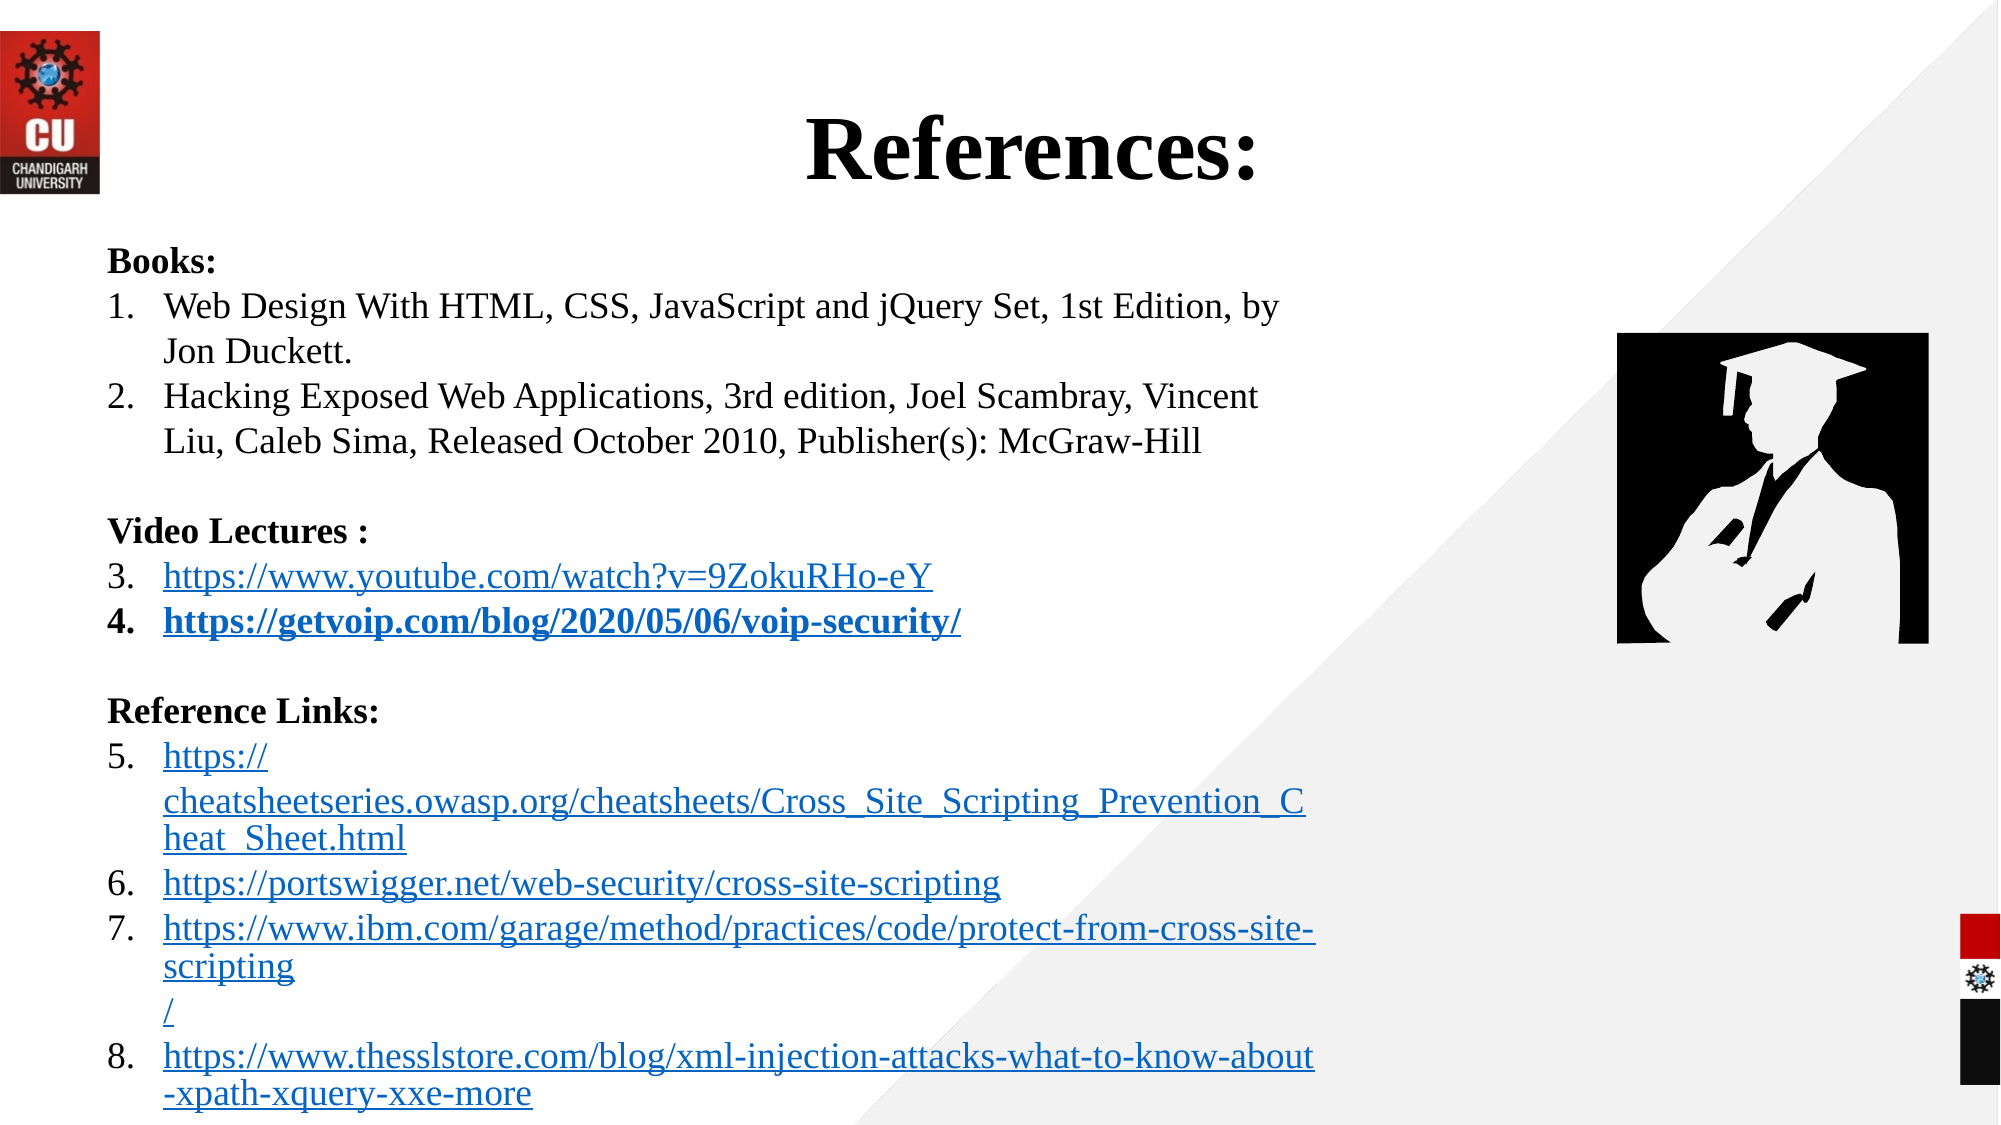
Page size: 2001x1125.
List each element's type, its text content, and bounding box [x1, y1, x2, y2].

title References: [183, 86, 1909, 214]
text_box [1616, 332, 1930, 644]
picture [0, 0, 2001, 1125]
text_box Books: Web Design With HTML, CSS, JavaScript and jQuery Set, 1st Edition, by Jon Duckett. Hacking Exposed Web Applications, 3rd edition, Joel Scambray, Vincent Liu, Caleb Sima, Released October 2010, Publisher(s): McGraw-Hill Video Lectures : https://www.youtube.com/watch?v=9ZokuRHo-eY https://getvoip.com/blog/2020/05/06/voip-security/ Reference Links: https://cheatsheetseries.owasp.org/cheatsheets/Cross_Site_Scripting_Prevention_Cheat_Sheet.html https://portswigger.net/web-security/cross-site-scripting https://www.ibm.com/garage/method/practices/code/protect-from-cross-site-scripting/ https://www.thesslstore.com/blog/xml-injection-attacks-what-to-know-about-xpath-xquery-xxe-more/ [92, 228, 1335, 1125]
